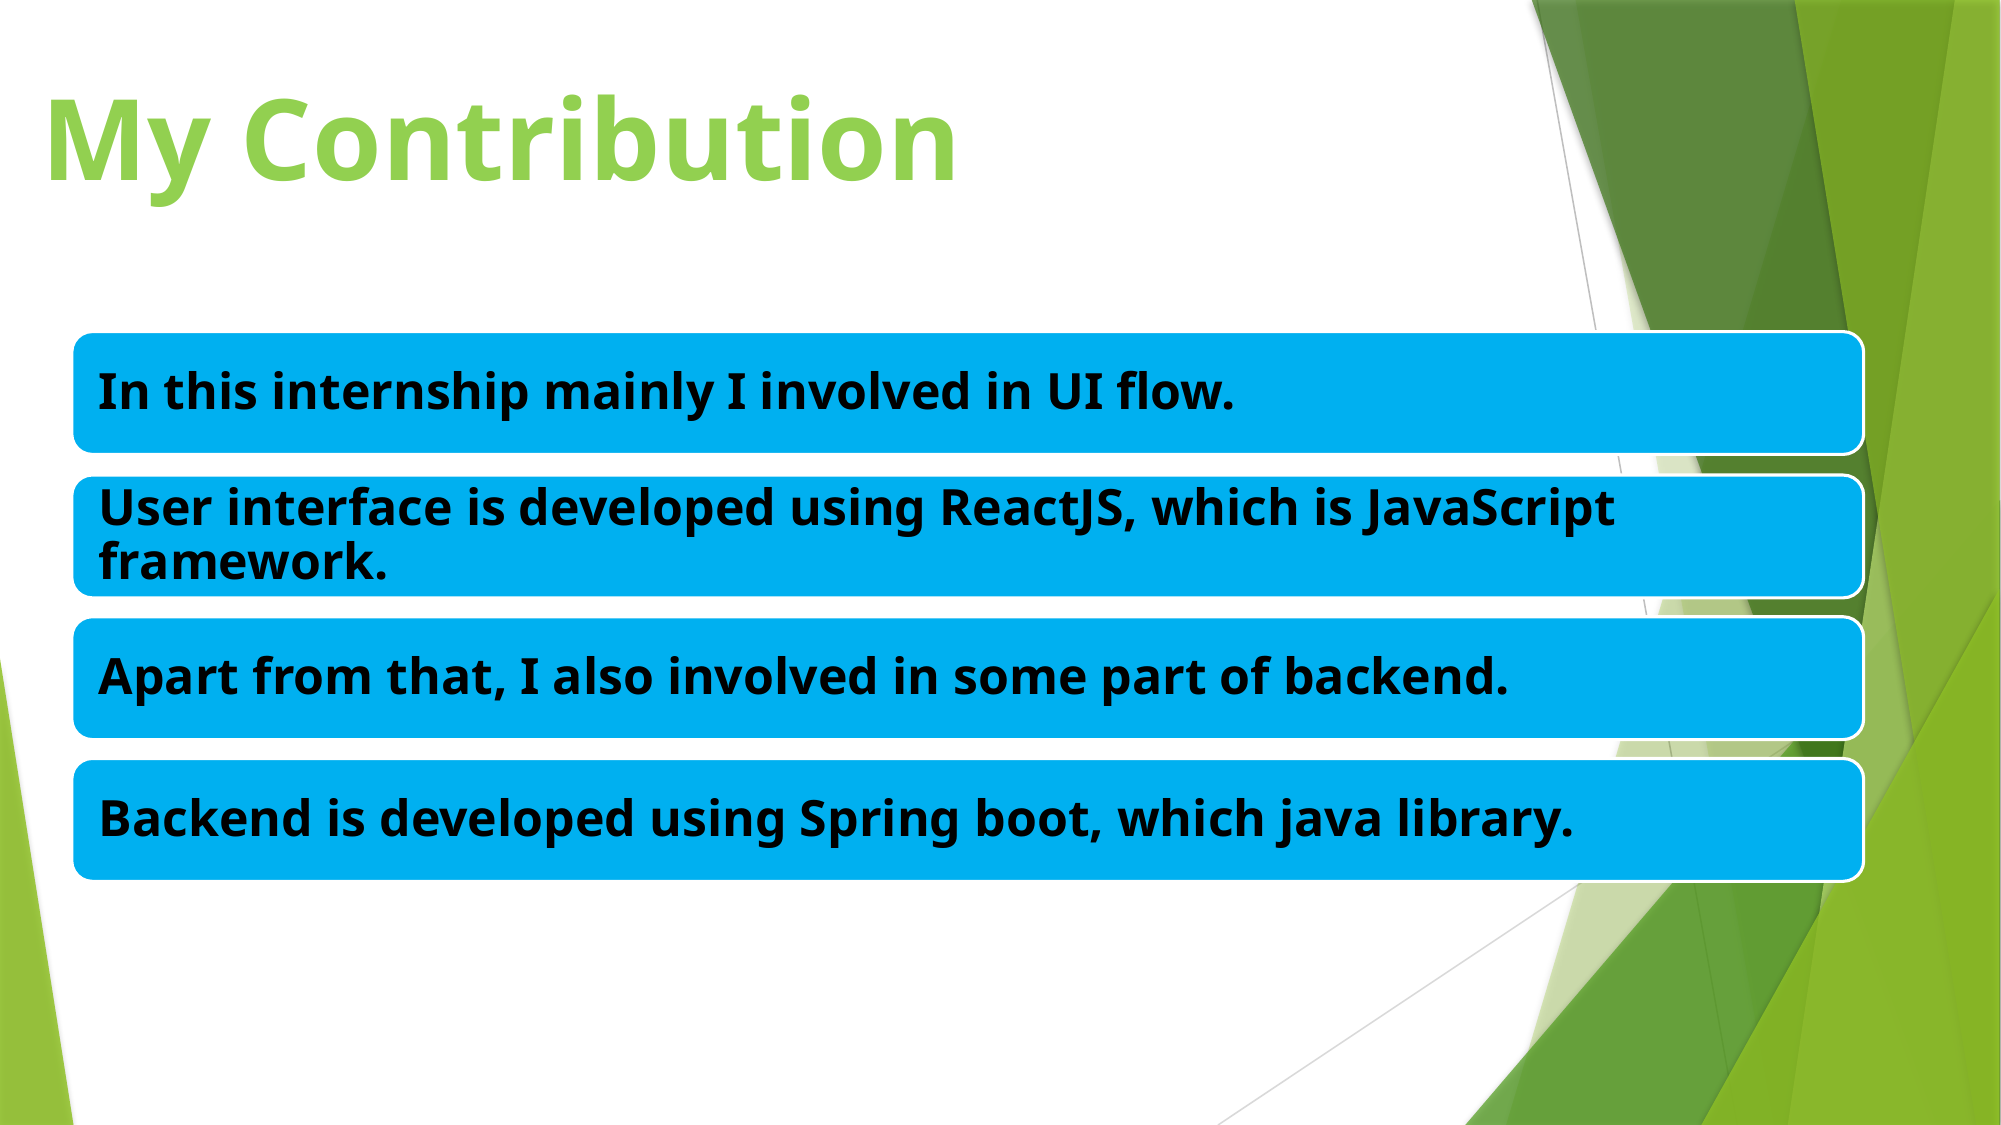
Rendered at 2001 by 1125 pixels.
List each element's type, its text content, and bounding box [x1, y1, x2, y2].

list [71, 329, 1865, 886]
title My Contribution [26, 53, 1437, 270]
